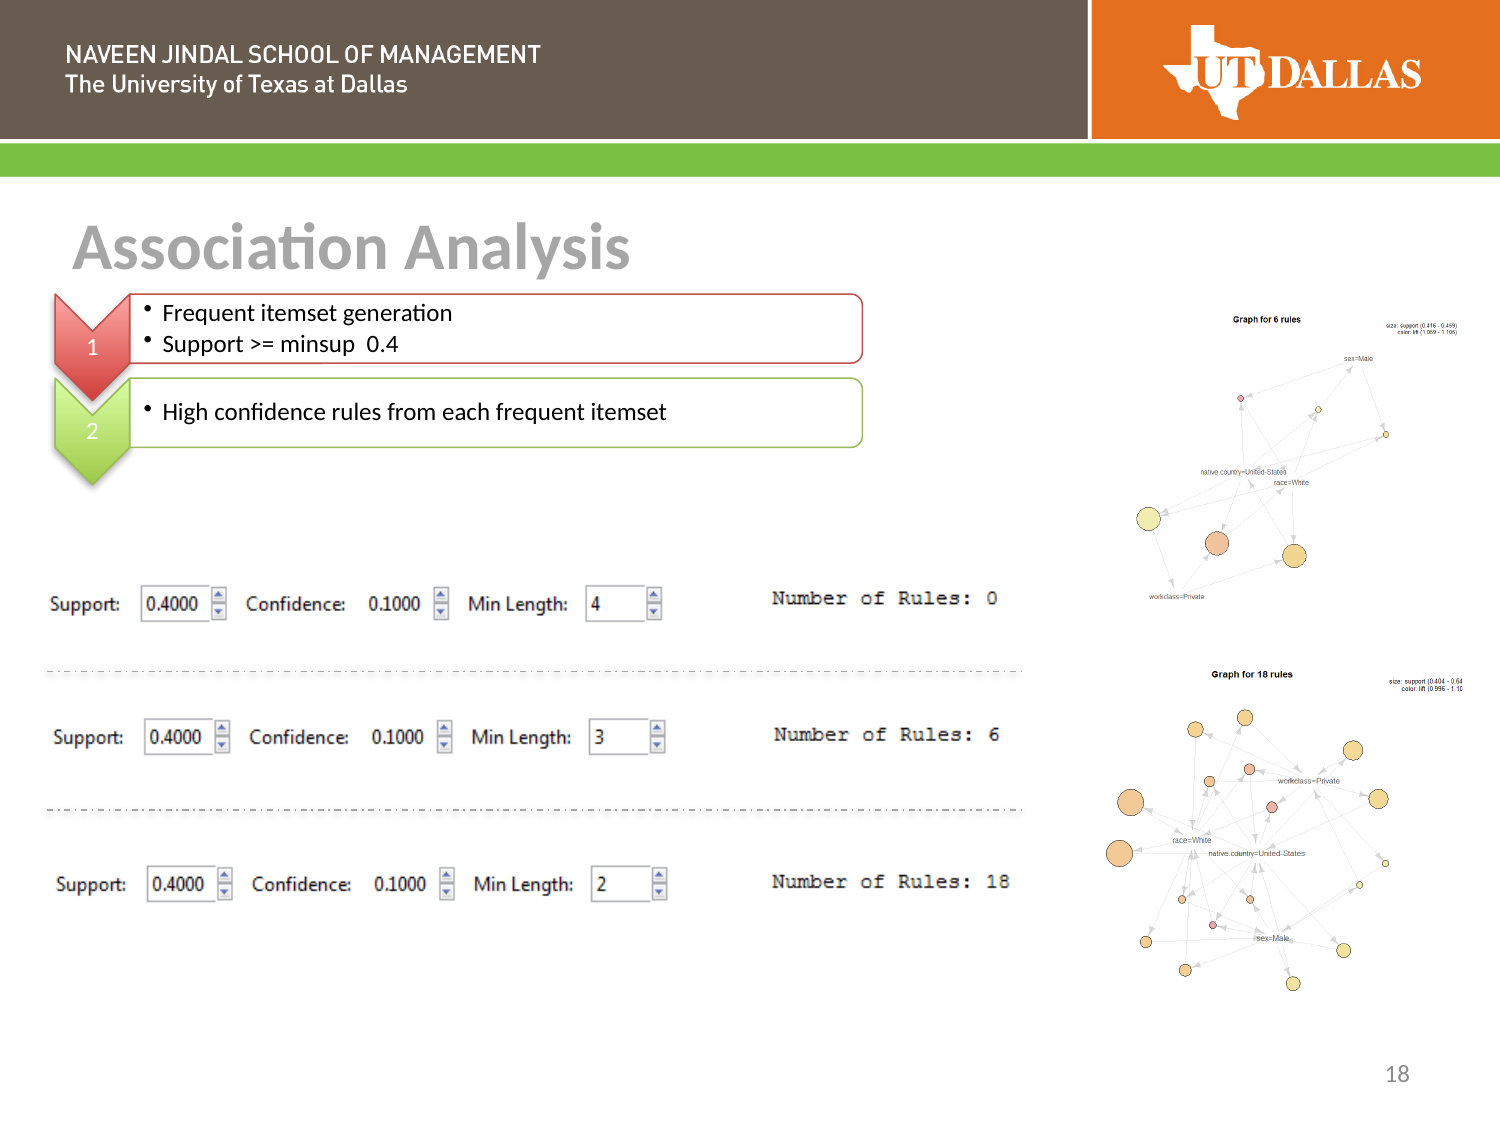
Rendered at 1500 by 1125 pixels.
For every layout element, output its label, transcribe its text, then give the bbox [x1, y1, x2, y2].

text_box Association Analysis [57, 195, 662, 290]
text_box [54, 293, 863, 485]
slide_number 18 [1074, 1042, 1425, 1103]
picture [0, 0, 1500, 1125]
